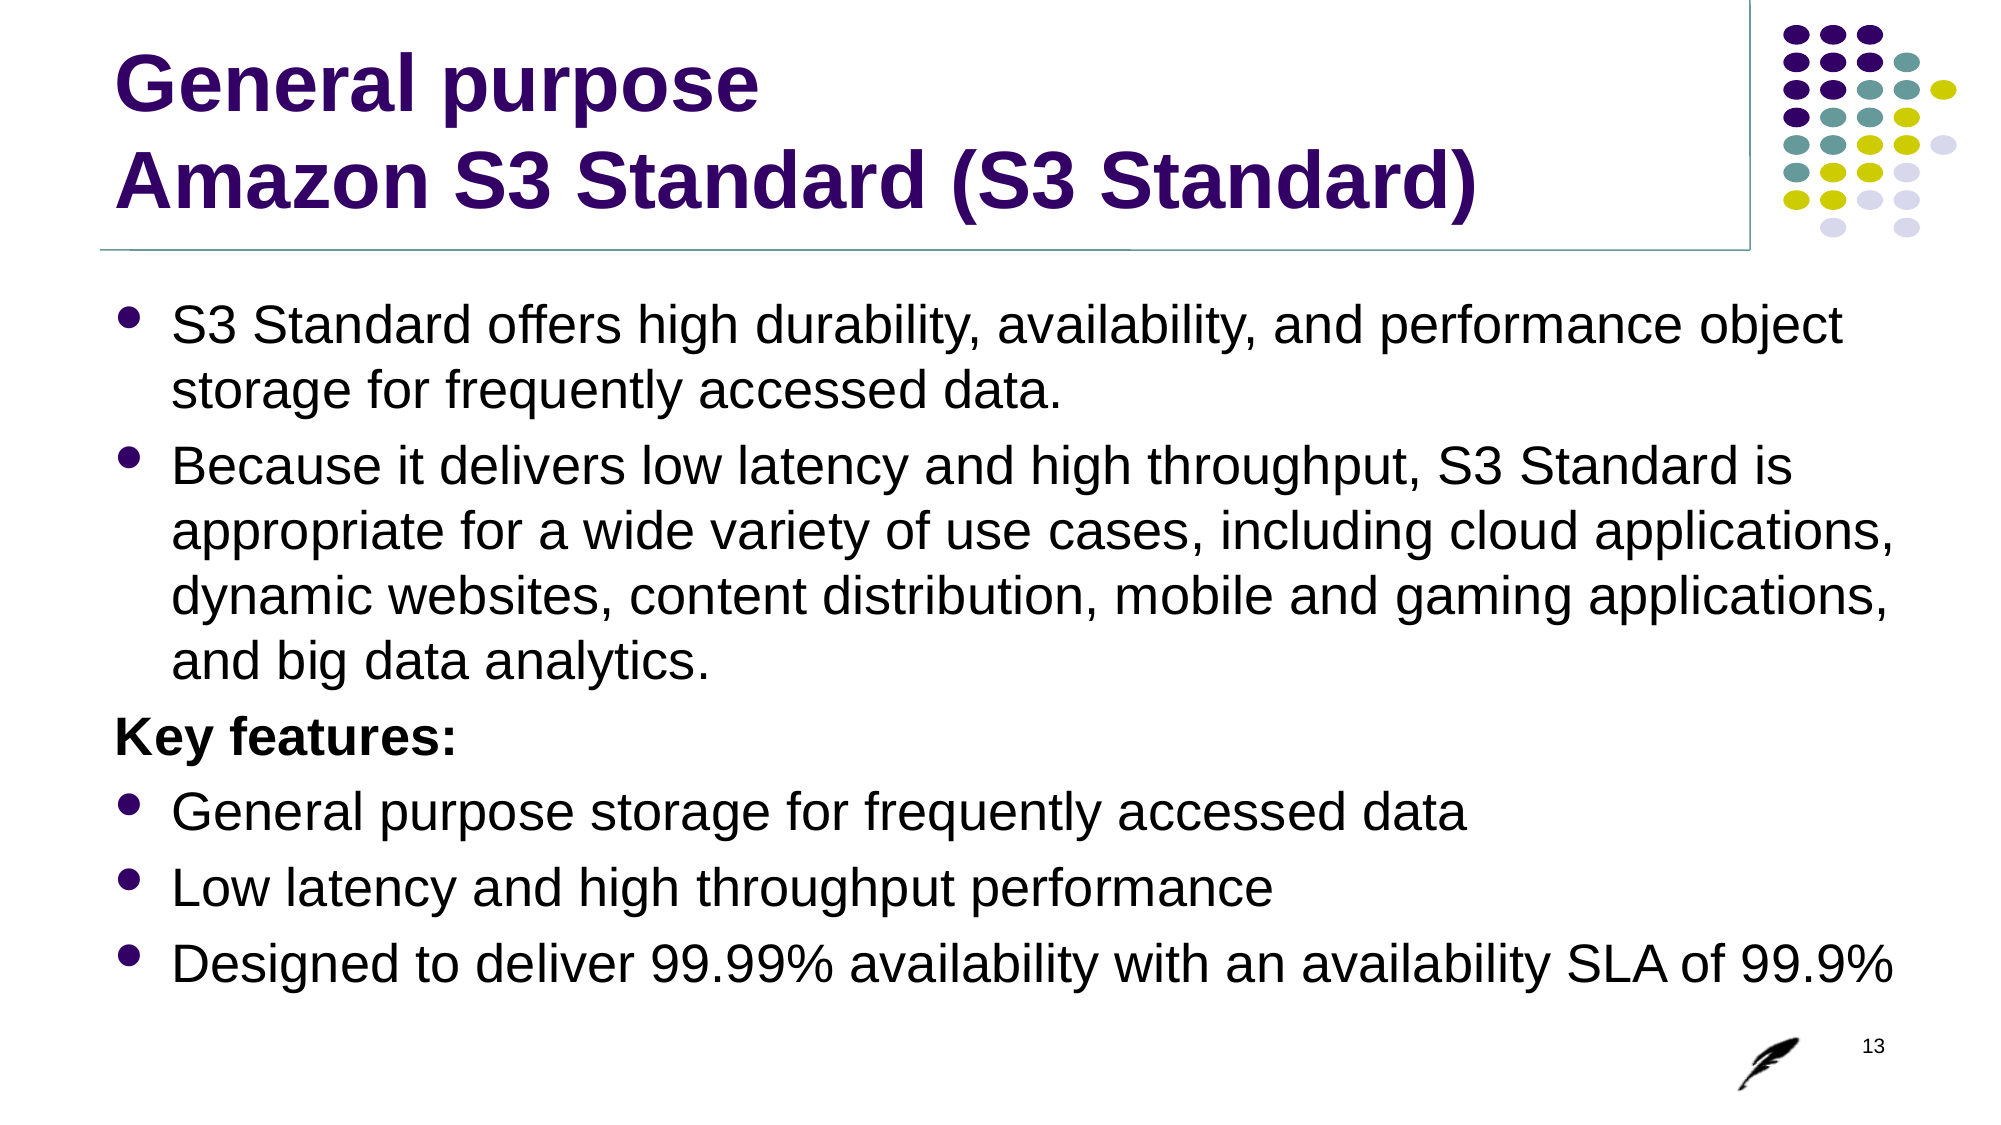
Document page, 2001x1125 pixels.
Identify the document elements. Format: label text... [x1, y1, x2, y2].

slide_number 13 [1433, 1025, 1900, 1100]
list S3 Standard offers high durability, availability, and performance object storage for frequently accessed data. Because it delivers low latency and high throughput, S3 Standard is appropriate for a wide variety of use cases, including cloud applications, dynamic websites, content distribution, mobile and gaming applications, and big data analytics. Key features: General purpose storage for frequently accessed data Low latency and high throughput performance Designed to deliver 99.99% availability with an availability SLA of 99.9% [99, 282, 1920, 1006]
title General purpose Amazon S3 Standard (S3 Standard) [99, 20, 1750, 233]
